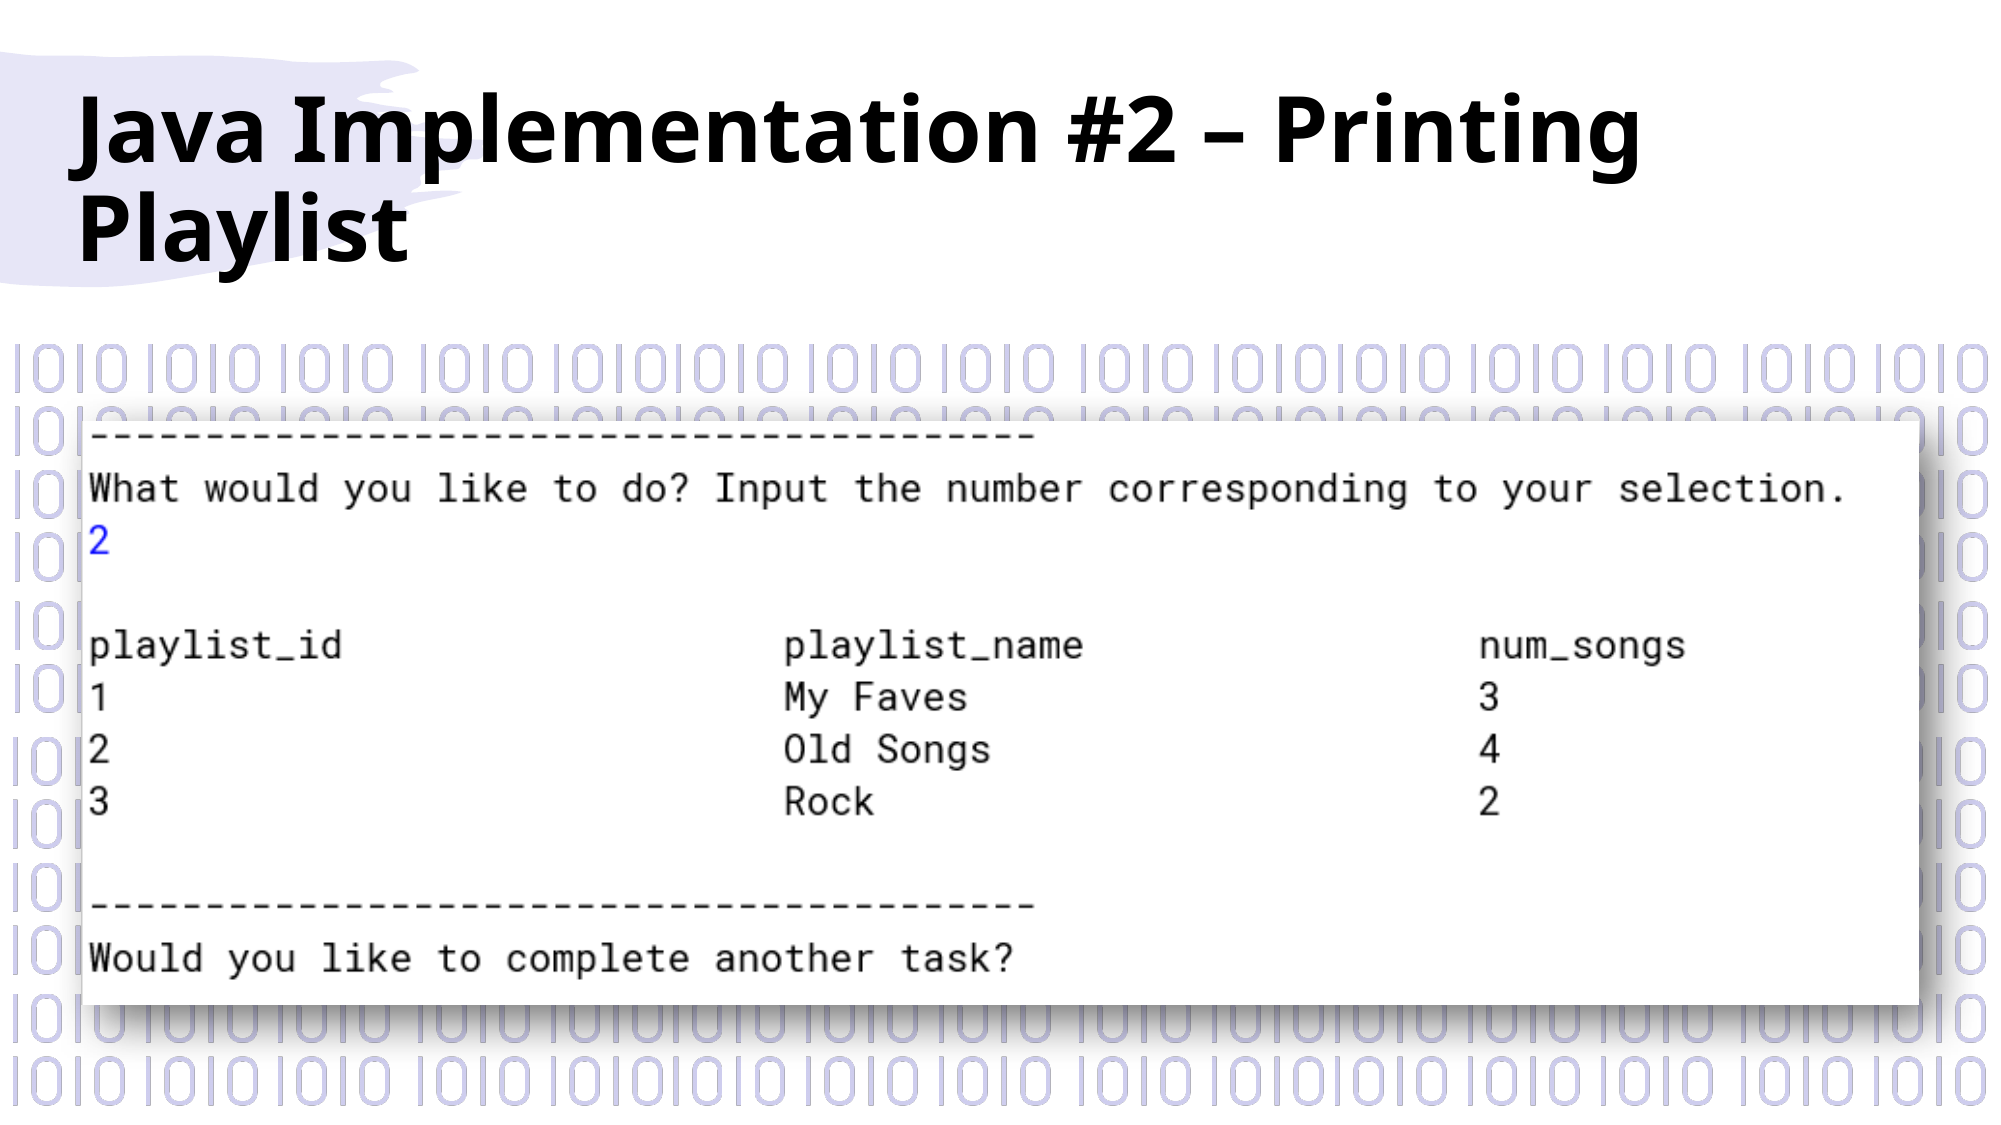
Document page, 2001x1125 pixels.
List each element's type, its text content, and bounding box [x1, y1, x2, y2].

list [81, 421, 1919, 1005]
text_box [0, 324, 2000, 1125]
title Java Implementation #2 – Printing Playlist [60, 73, 1940, 292]
